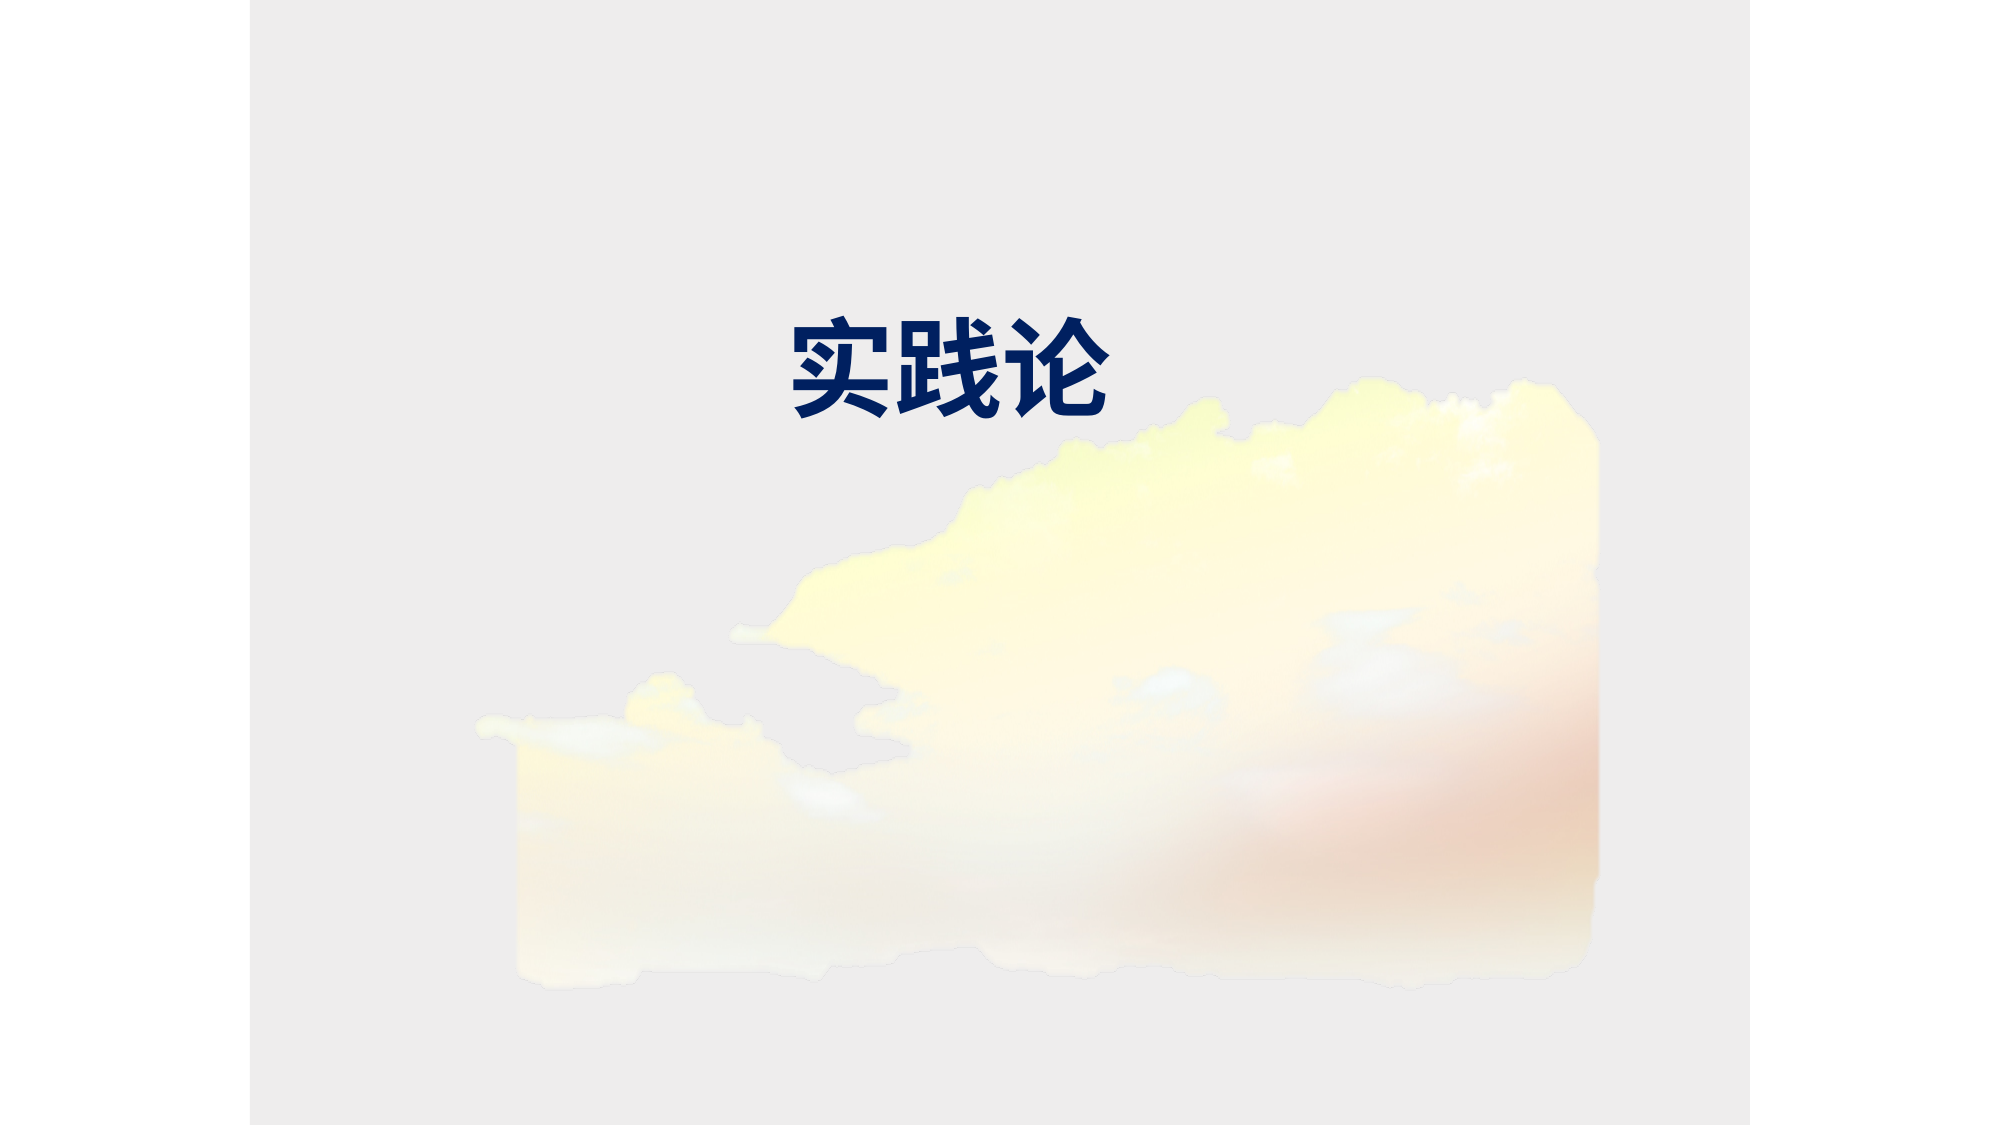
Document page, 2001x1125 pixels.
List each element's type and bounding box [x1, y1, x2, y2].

picture [250, 0, 1750, 1125]
